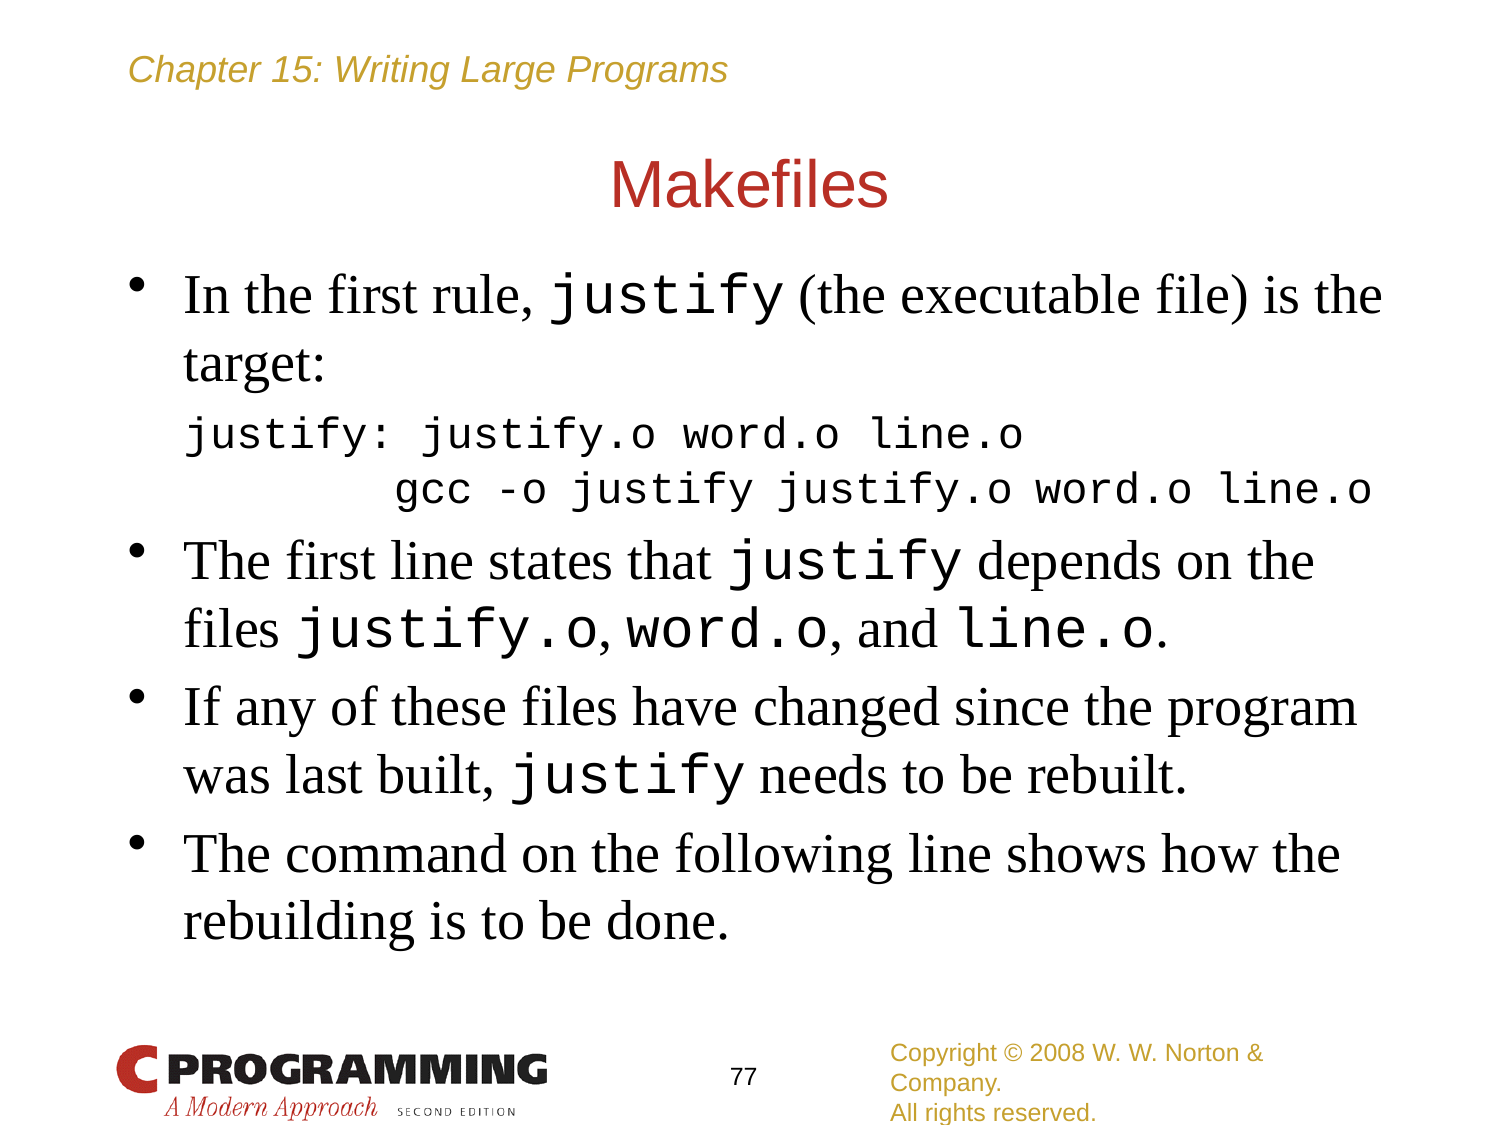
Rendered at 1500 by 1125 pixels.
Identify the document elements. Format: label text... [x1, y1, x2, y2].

list In the first rule, justify (the executable file) is the target: justify: justify.o word.o line.o gcc -o justify justify.o word.o line.o The first line states that justify depends on the files justify.o, word.o, and line.o. If any of these files have changed since the program was last built, justify needs to be rebuilt. The command on the following line shows how the rebuilding is to be done. [112, 249, 1400, 1038]
slide_number 77 [687, 1049, 801, 1101]
picture [112, 1041, 550, 1123]
title Makefiles [112, 125, 1388, 238]
footer Copyright © 2008 W. W. Norton & Company. All rights reserved. [874, 1043, 1388, 1119]
